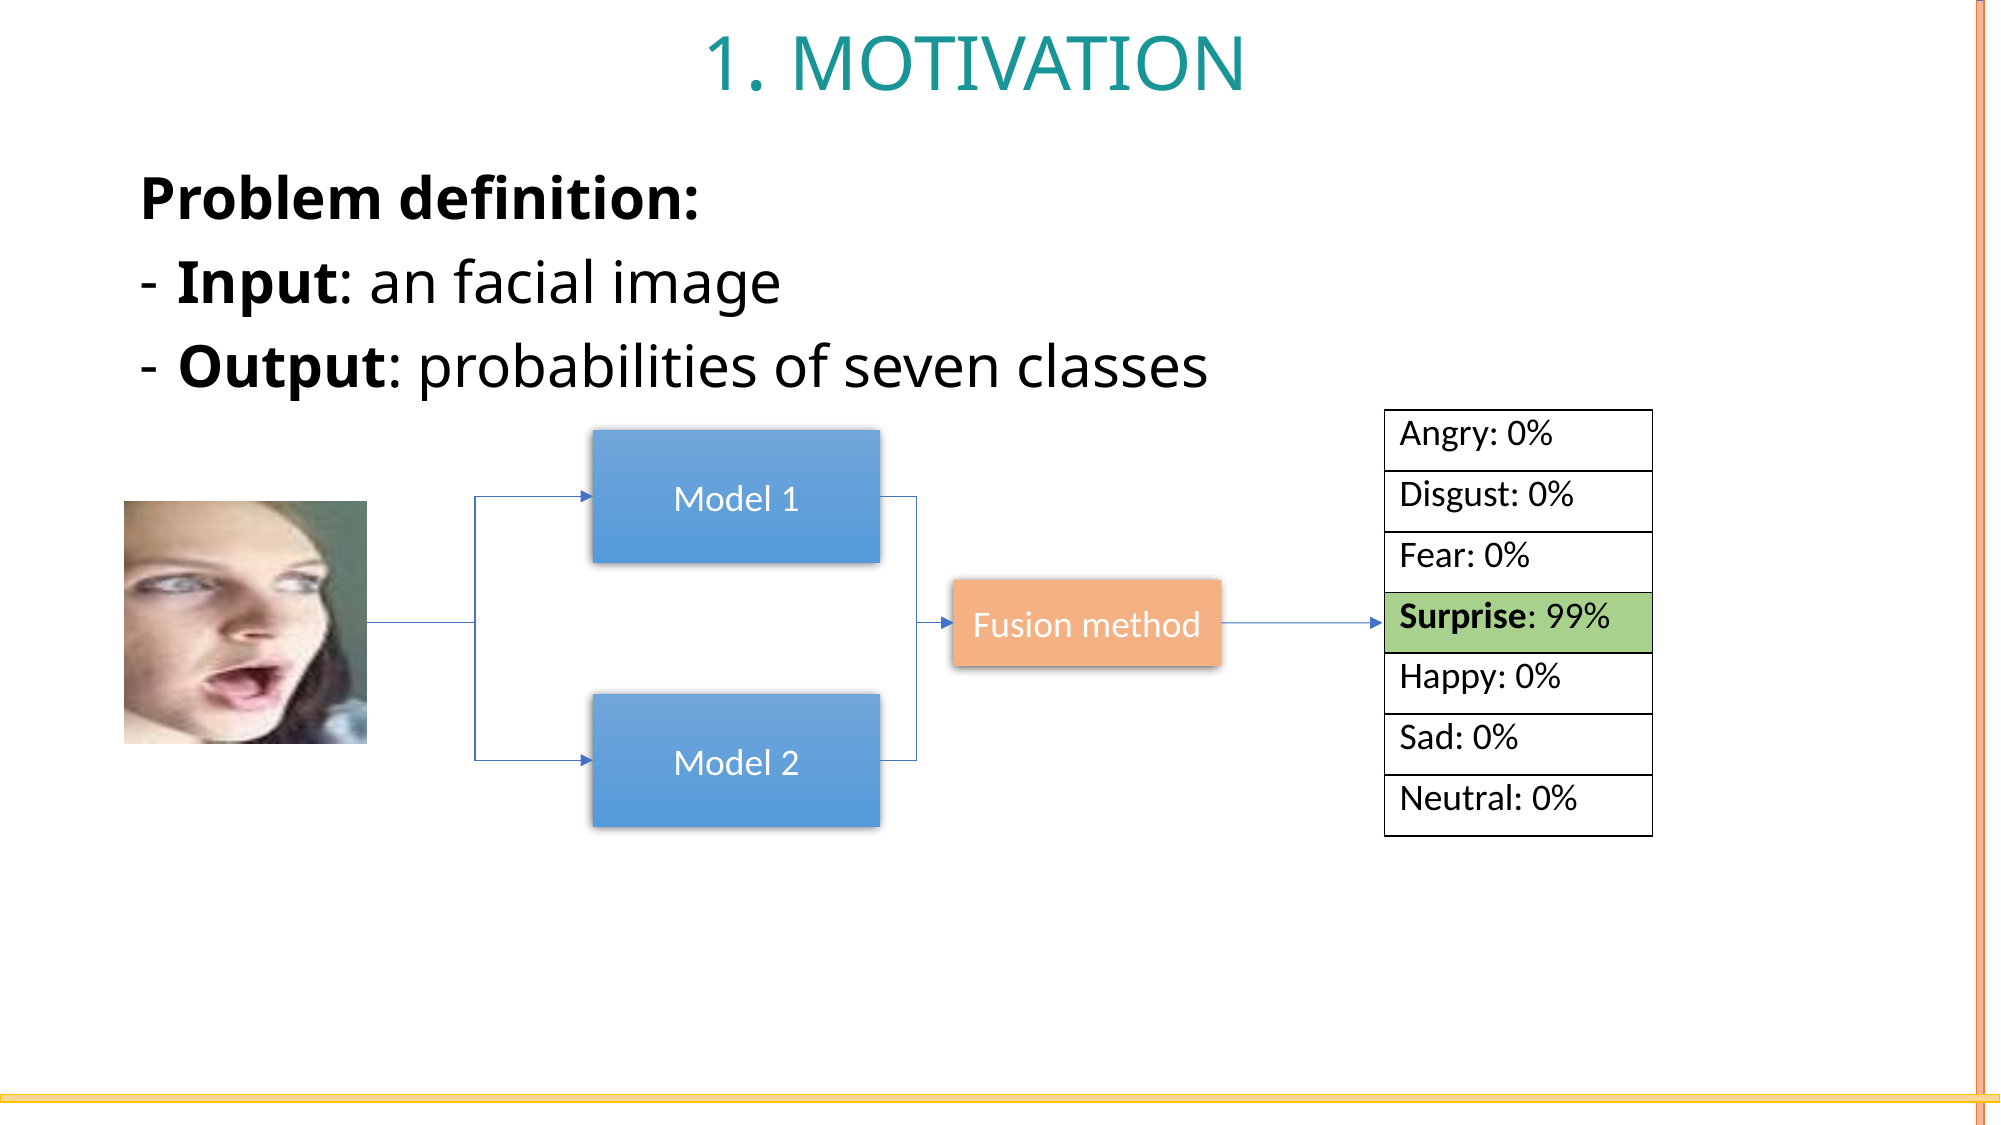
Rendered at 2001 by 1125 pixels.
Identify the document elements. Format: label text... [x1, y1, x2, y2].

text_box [366, 496, 593, 622]
text_box [0, 1094, 2000, 1103]
table_cell Fear: 0% [1385, 533, 1652, 592]
table_cell Sad: 0% [1385, 715, 1652, 774]
text_box Model 2 [592, 694, 881, 827]
table_cell Surprise: 99% [1385, 593, 1652, 652]
table_cell Happy: 0% [1385, 654, 1652, 713]
text_box [1976, 1103, 1985, 1125]
text_box Fusion method [954, 579, 1222, 666]
text_box Model 1 [592, 430, 881, 563]
list Problem definition: Input: an facial image Output: probabilities of seven classes [124, 162, 1850, 876]
text_box [1976, 0, 1985, 1094]
table_cell Disgust: 0% [1385, 472, 1652, 531]
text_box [366, 622, 593, 761]
table_cell Neutral: 0% [1385, 776, 1652, 835]
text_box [880, 496, 954, 622]
title 1. MOTIVATION [113, 0, 1839, 173]
table_header Angry: 0% [1385, 411, 1652, 470]
picture [124, 501, 366, 744]
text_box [880, 622, 954, 761]
